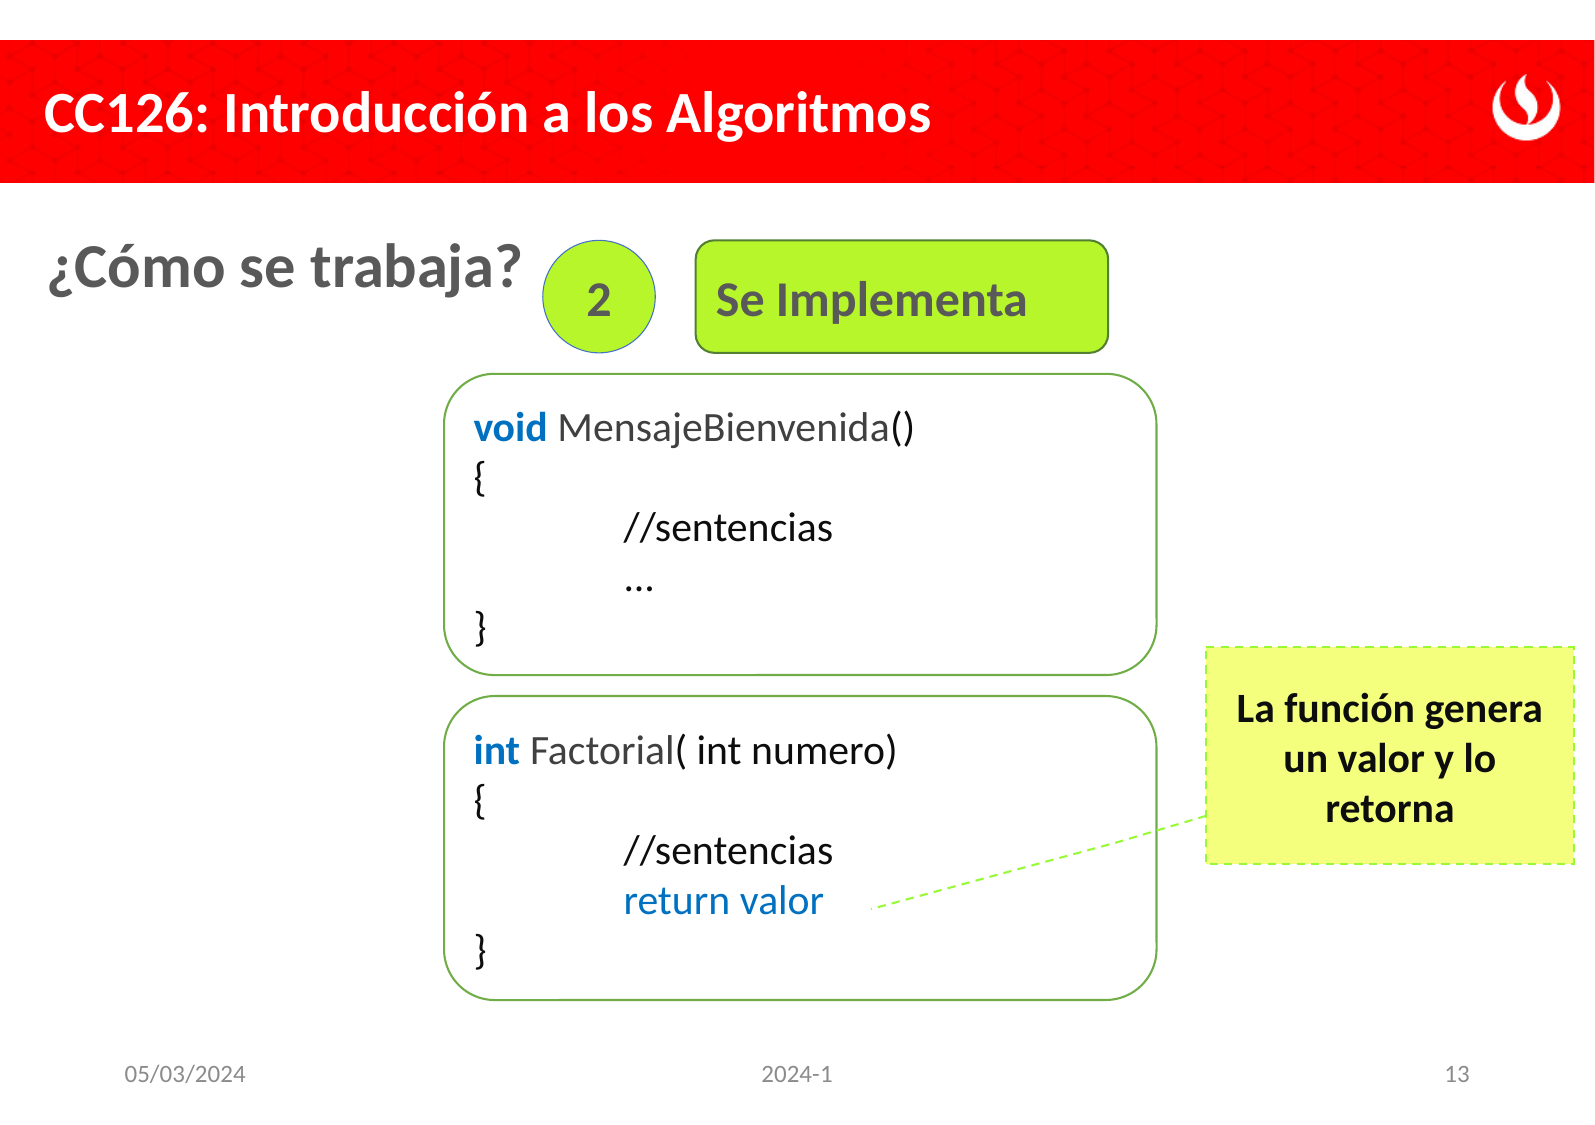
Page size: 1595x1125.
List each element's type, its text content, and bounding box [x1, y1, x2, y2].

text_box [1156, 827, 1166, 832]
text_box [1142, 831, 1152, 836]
text_box Se Implementa [694, 239, 1110, 354]
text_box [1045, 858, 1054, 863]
text_box 2 [542, 239, 656, 354]
picture [0, 40, 1595, 183]
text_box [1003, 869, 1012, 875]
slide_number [109, 1042, 469, 1103]
text_box int Factorial( int numero) { //sentencias return valor } [443, 694, 1158, 1002]
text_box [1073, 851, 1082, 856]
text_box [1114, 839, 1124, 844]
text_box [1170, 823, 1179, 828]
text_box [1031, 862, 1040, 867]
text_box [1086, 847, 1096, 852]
footer 2024-1 [528, 1042, 1067, 1103]
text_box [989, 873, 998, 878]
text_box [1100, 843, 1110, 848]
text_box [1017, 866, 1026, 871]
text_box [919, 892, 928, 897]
text_box La función genera un valor y lo retorna [1198, 646, 1575, 865]
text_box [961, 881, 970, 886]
text_box void MensajeBienvenida() { //sentencias ... } [443, 372, 1158, 677]
slide_number 13 [1126, 1042, 1485, 1103]
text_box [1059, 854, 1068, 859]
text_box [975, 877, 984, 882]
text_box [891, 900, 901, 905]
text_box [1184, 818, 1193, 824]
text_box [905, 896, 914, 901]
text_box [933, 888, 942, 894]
title ¿Cómo se trabaja? [30, 204, 1407, 332]
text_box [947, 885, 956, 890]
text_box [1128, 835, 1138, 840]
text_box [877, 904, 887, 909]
